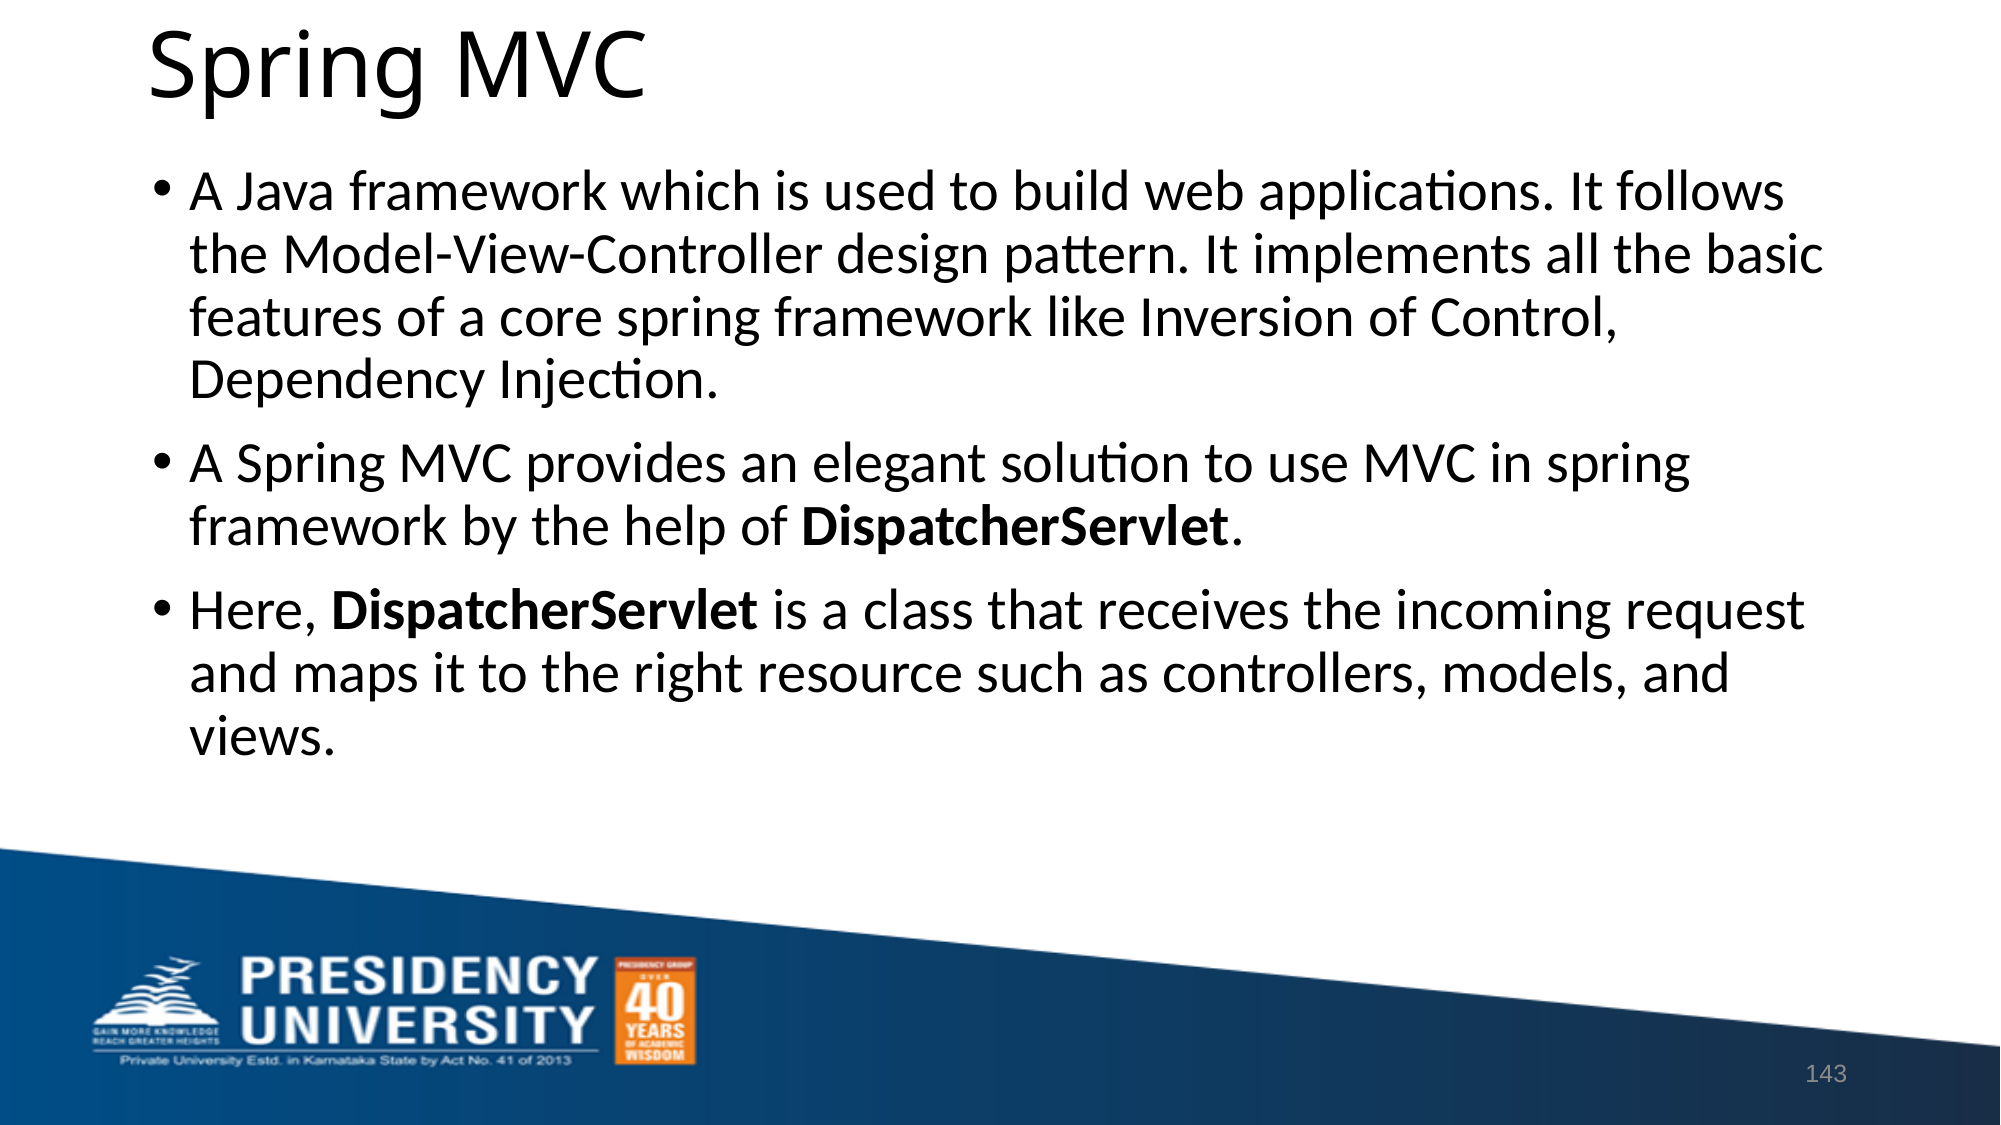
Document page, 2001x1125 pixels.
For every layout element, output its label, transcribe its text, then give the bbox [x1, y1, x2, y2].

list A Java framework which is used to build web applications. It follows the Model-View-Controller design pattern. It implements all the basic features of a core spring framework like Inversion of Control, Dependency Injection. A Spring MVC provides an elegant solution to use MVC in spring framework by the help of DispatcherServlet. Here, DispatcherServlet is a class that receives the incoming request and maps it to the right resource such as controllers, models, and views. [137, 152, 1863, 1014]
title Spring MVC [132, 58, 1858, 187]
slide_number 143 [1412, 1042, 1863, 1103]
picture [0, 845, 2000, 1125]
